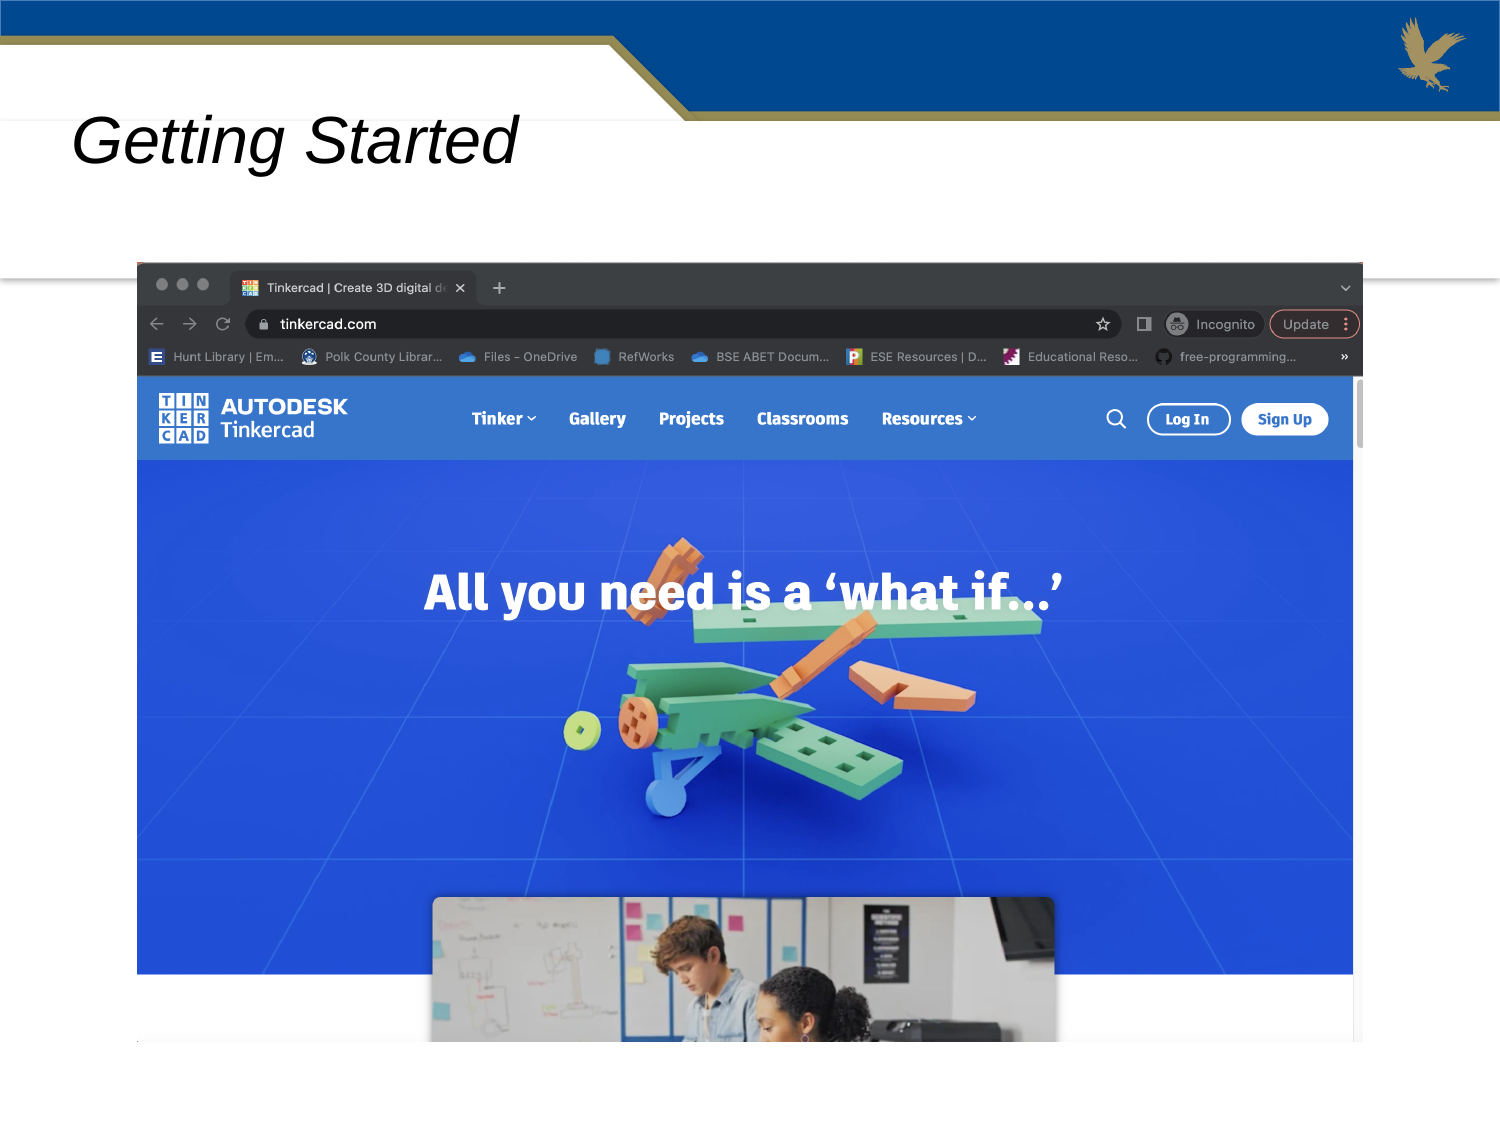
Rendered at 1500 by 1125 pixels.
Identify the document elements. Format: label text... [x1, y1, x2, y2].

picture [1398, 16, 1467, 92]
picture [137, 262, 1363, 1042]
text_box Getting Started [0, 0, 663, 185]
